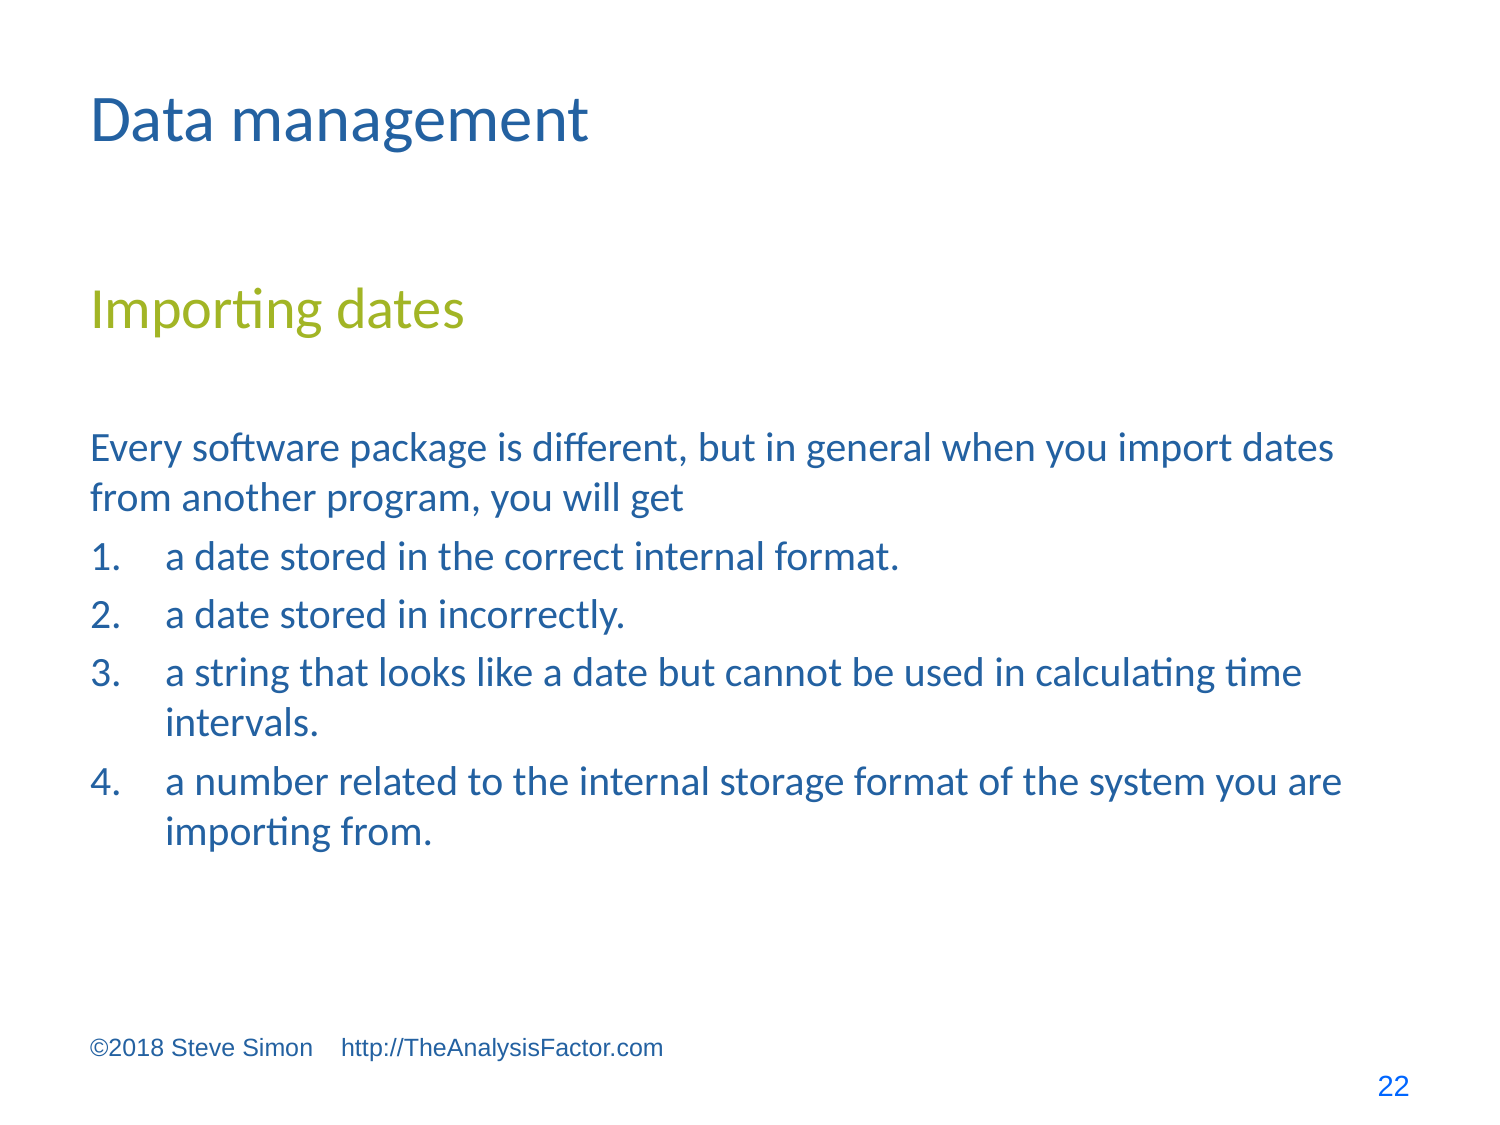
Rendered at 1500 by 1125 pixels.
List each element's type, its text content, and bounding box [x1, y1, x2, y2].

title Data management [75, 62, 1425, 163]
list Importing dates [75, 262, 1425, 350]
footer ©2018 Steve Simon http://TheAnalysisFactor.com [75, 1024, 1338, 1103]
slide_number 22 [1275, 1025, 1425, 1104]
list Every software package is different, but in general when you import dates from another program, you will get a date stored in the correct internal format. a date stored in incorrectly. a string that looks like a date but cannot be used in calculating time intervals. a number related to the internal storage format of the system you are importing from. [75, 412, 1425, 800]
